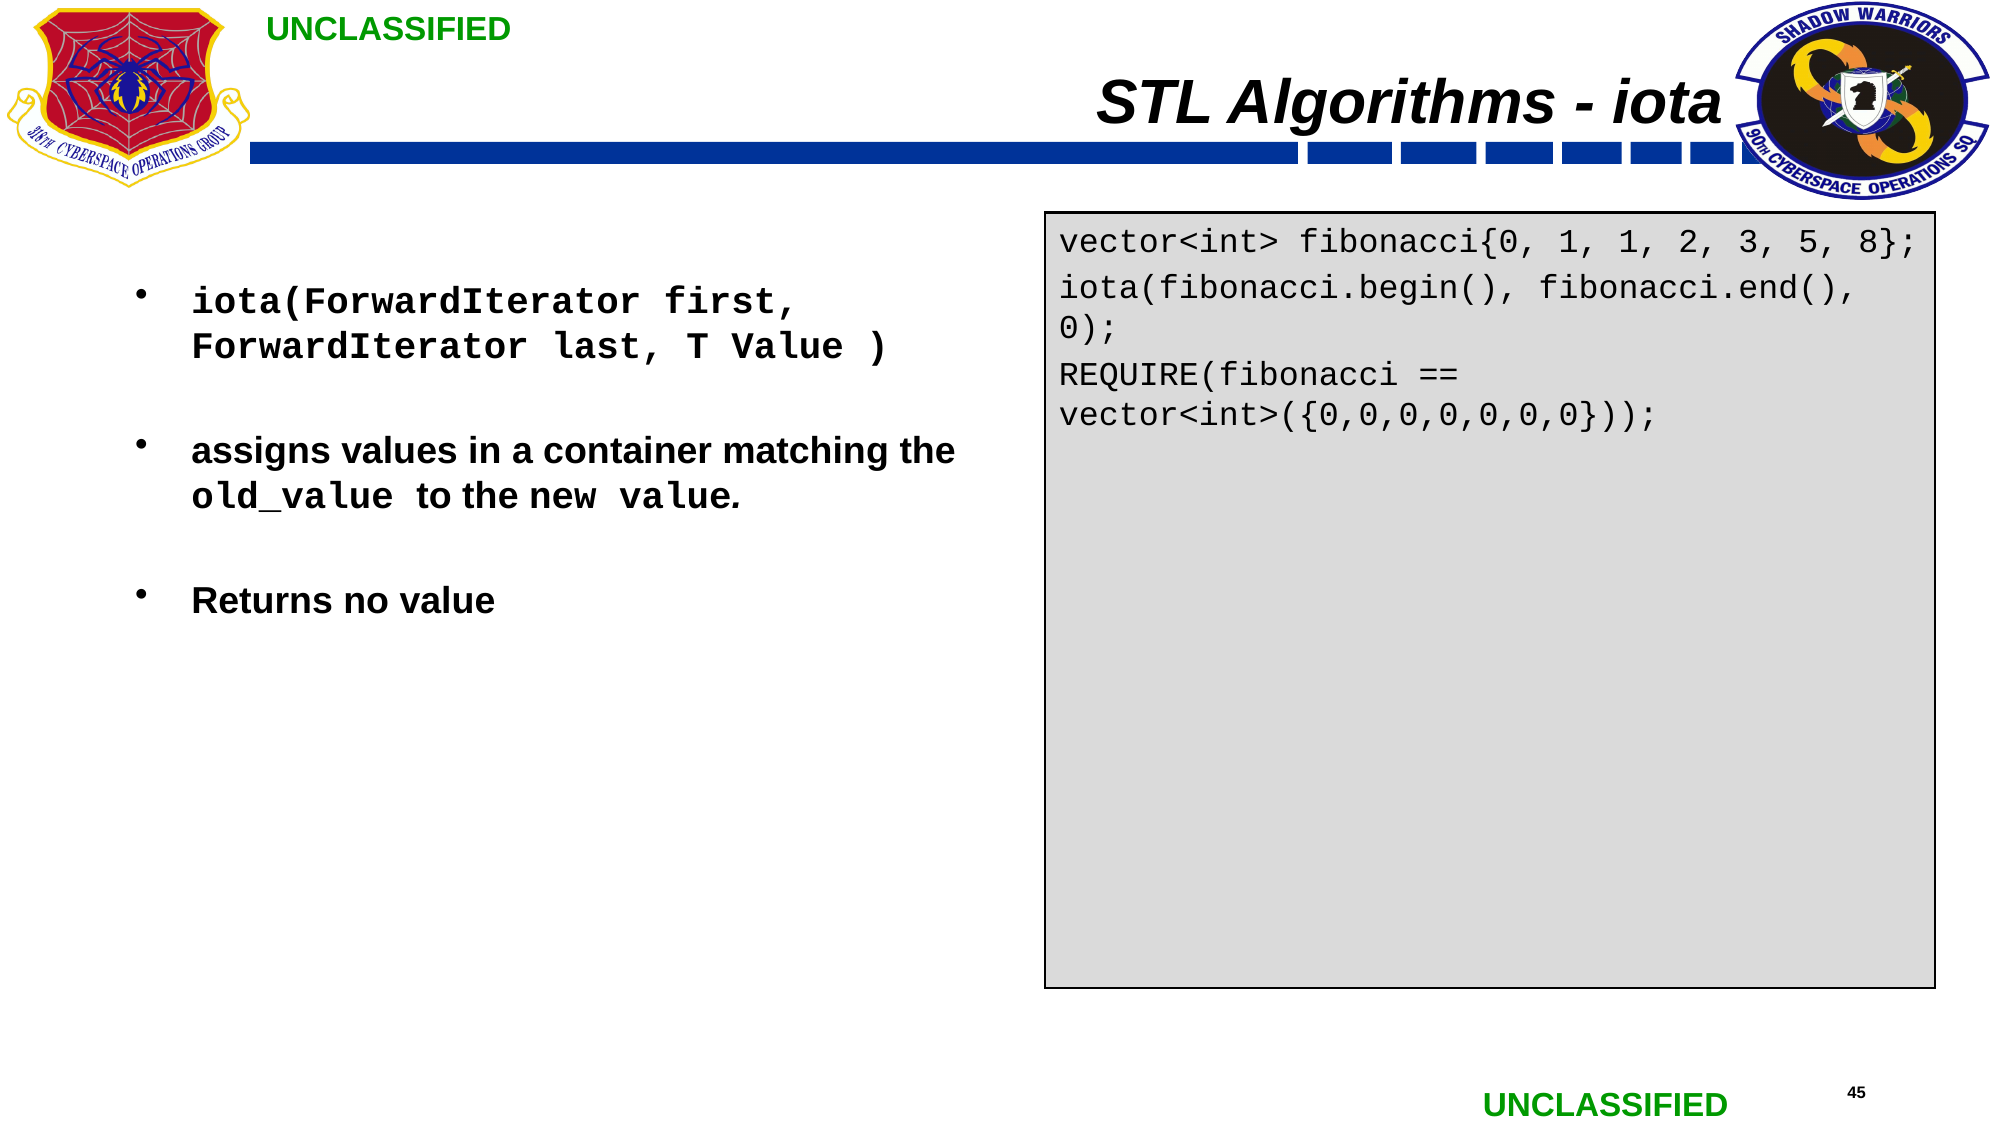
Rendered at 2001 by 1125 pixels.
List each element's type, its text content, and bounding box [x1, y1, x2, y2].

title STL Algorithms - iota [332, 51, 1739, 142]
picture [7, 8, 250, 188]
list iota(ForwardIterator first, ForwardIterator last, T Value ) assigns values in a container matching the old_value to the new value. Returns no value [120, 211, 1012, 989]
picture [1734, 1, 1991, 200]
list vector<int> fibonacci{0, 1, 1, 2, 3, 5, 8}; iota(fibonacci.begin(), fibonacci.end(), 0); REQUIRE(fibonacci == vector<int>({0,0,0,0,0,0,0})); [1044, 211, 1936, 989]
